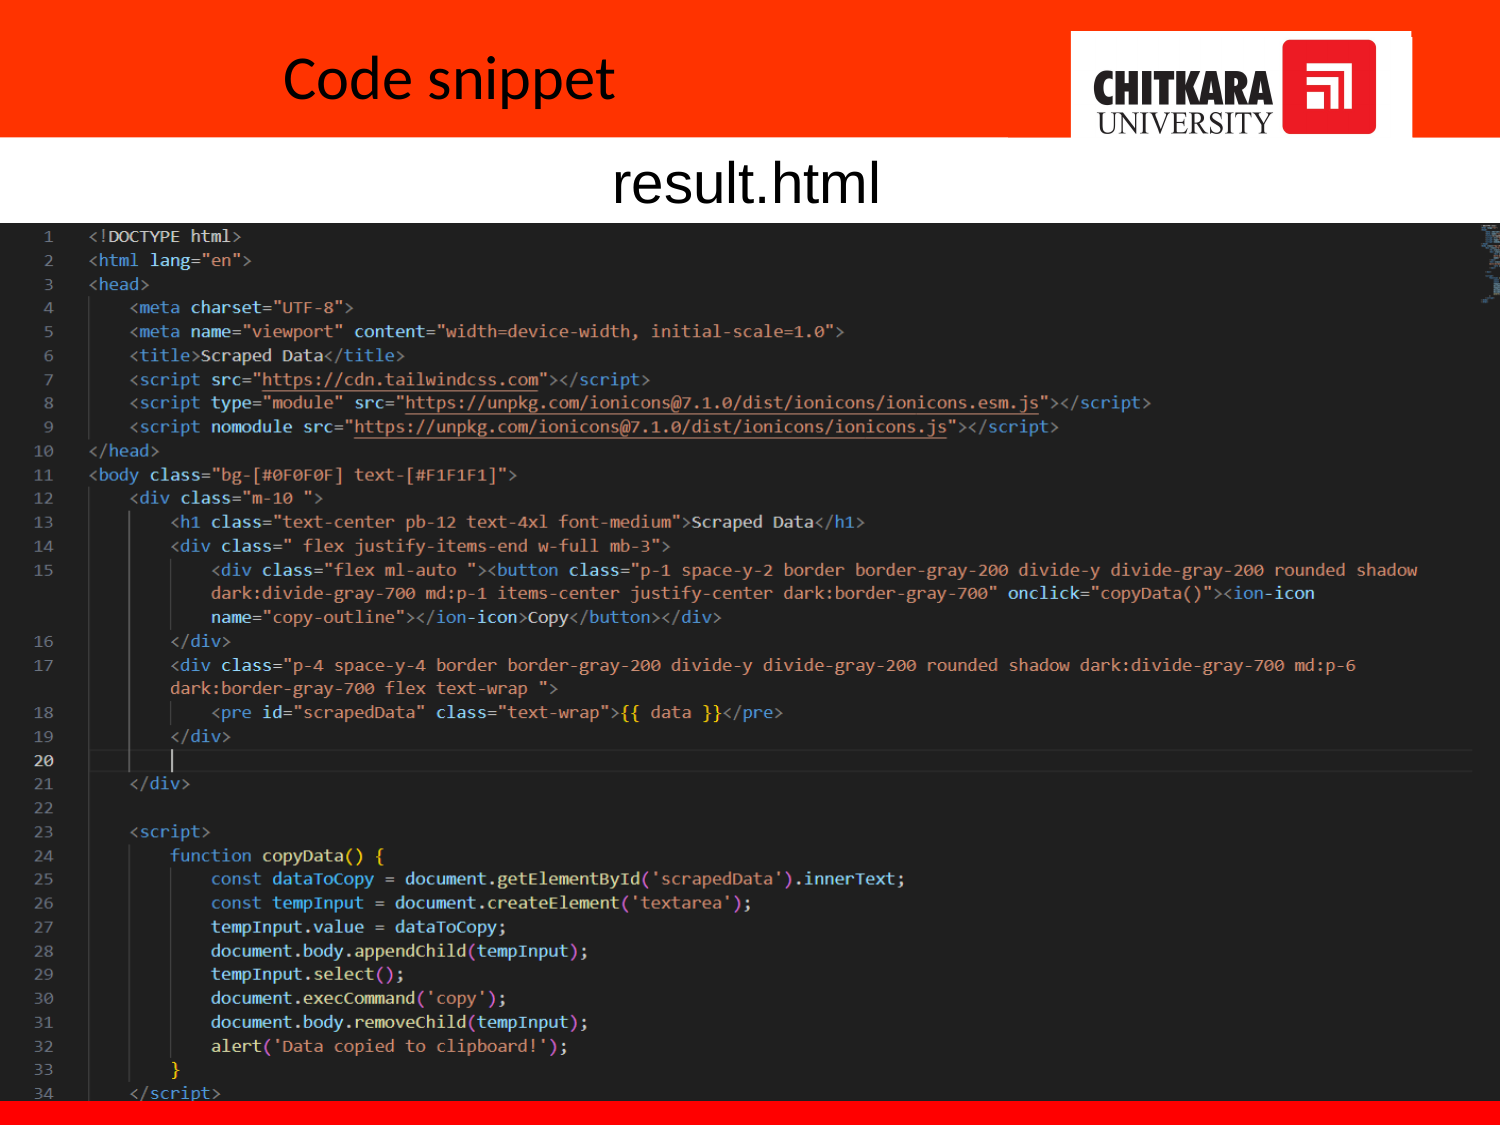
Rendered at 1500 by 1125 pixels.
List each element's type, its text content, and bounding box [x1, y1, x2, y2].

title Code snippet [0, 0, 900, 150]
picture [0, 222, 1500, 1102]
text_box result.html [597, 137, 903, 221]
picture [1074, 37, 1391, 138]
